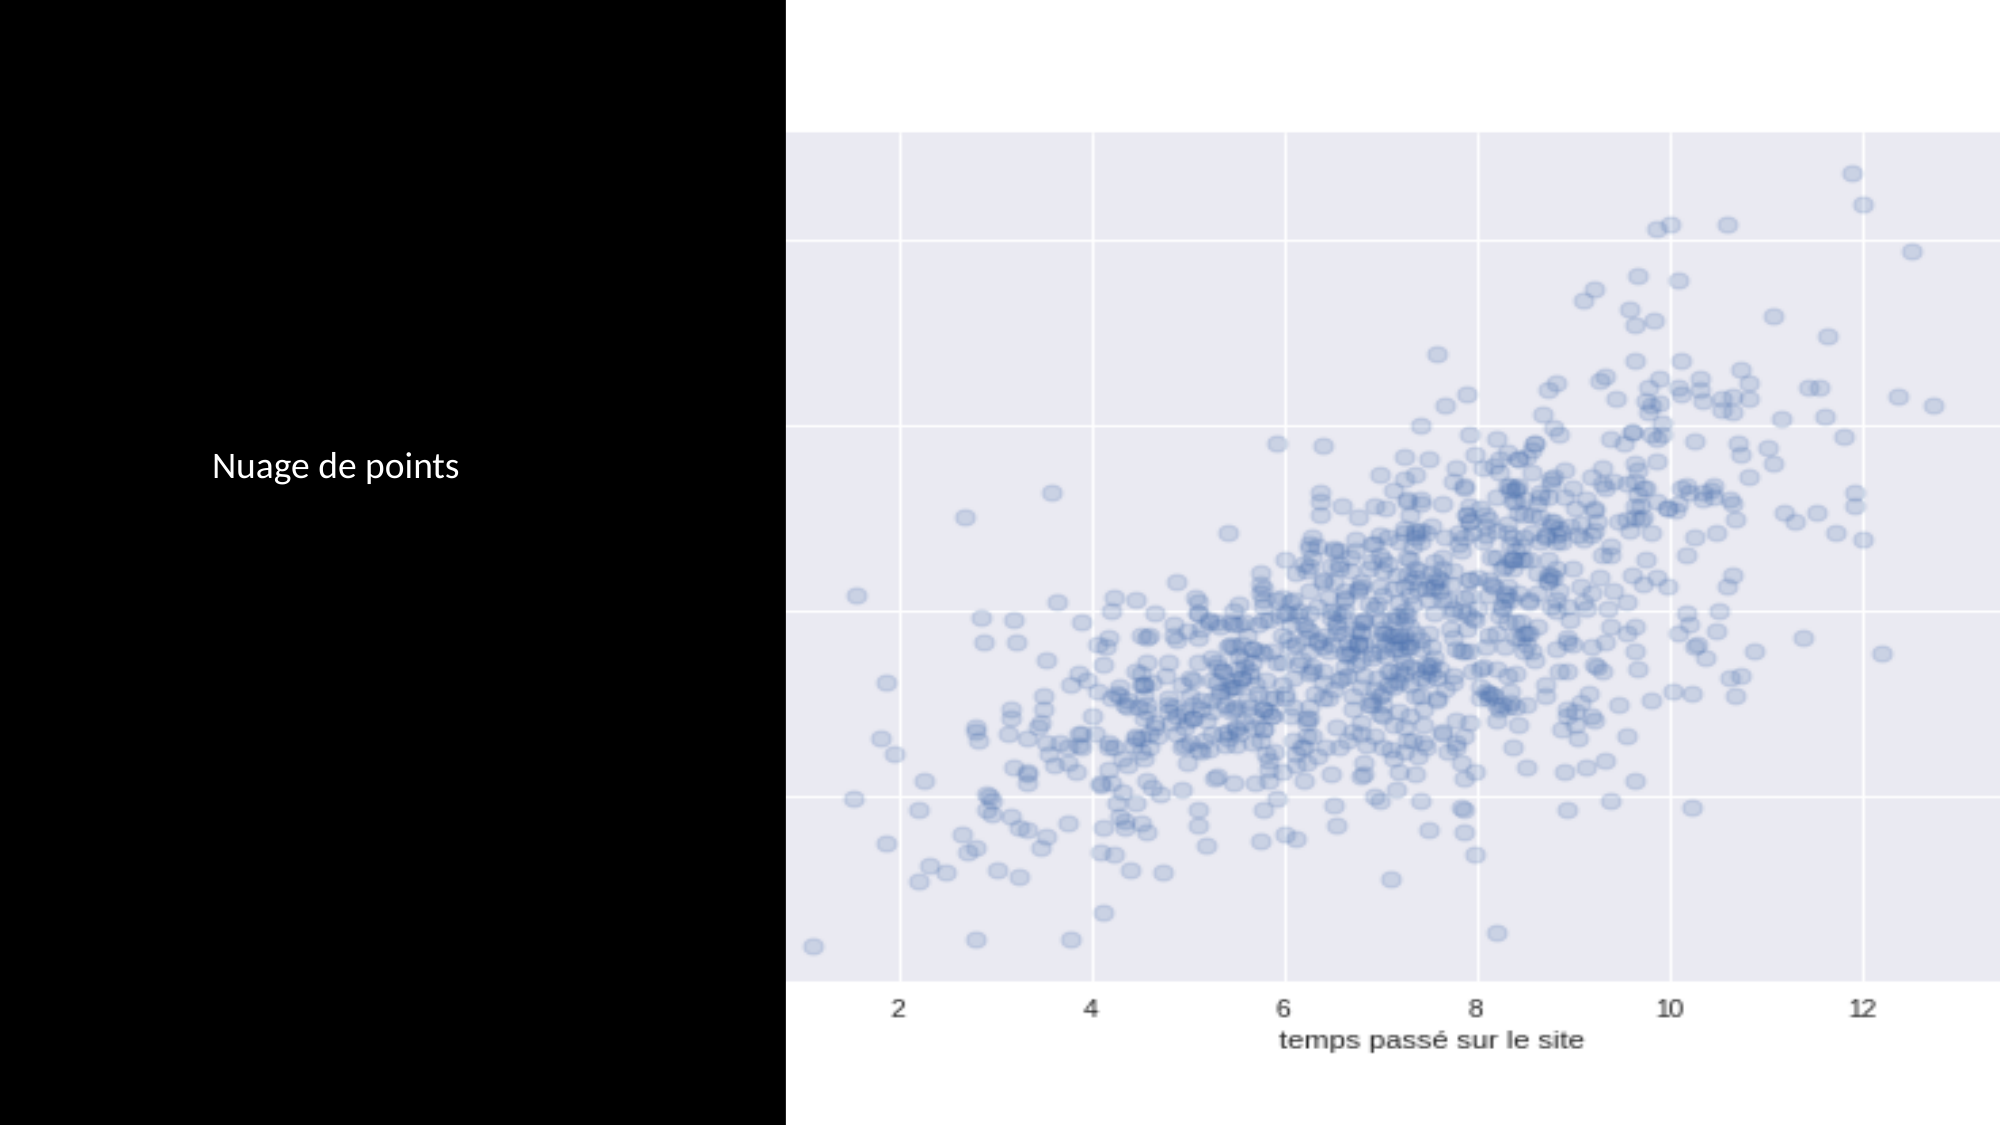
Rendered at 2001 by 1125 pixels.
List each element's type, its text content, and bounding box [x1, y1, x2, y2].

picture [785, 0, 2000, 1125]
text_box Nuage de points [197, 433, 785, 539]
